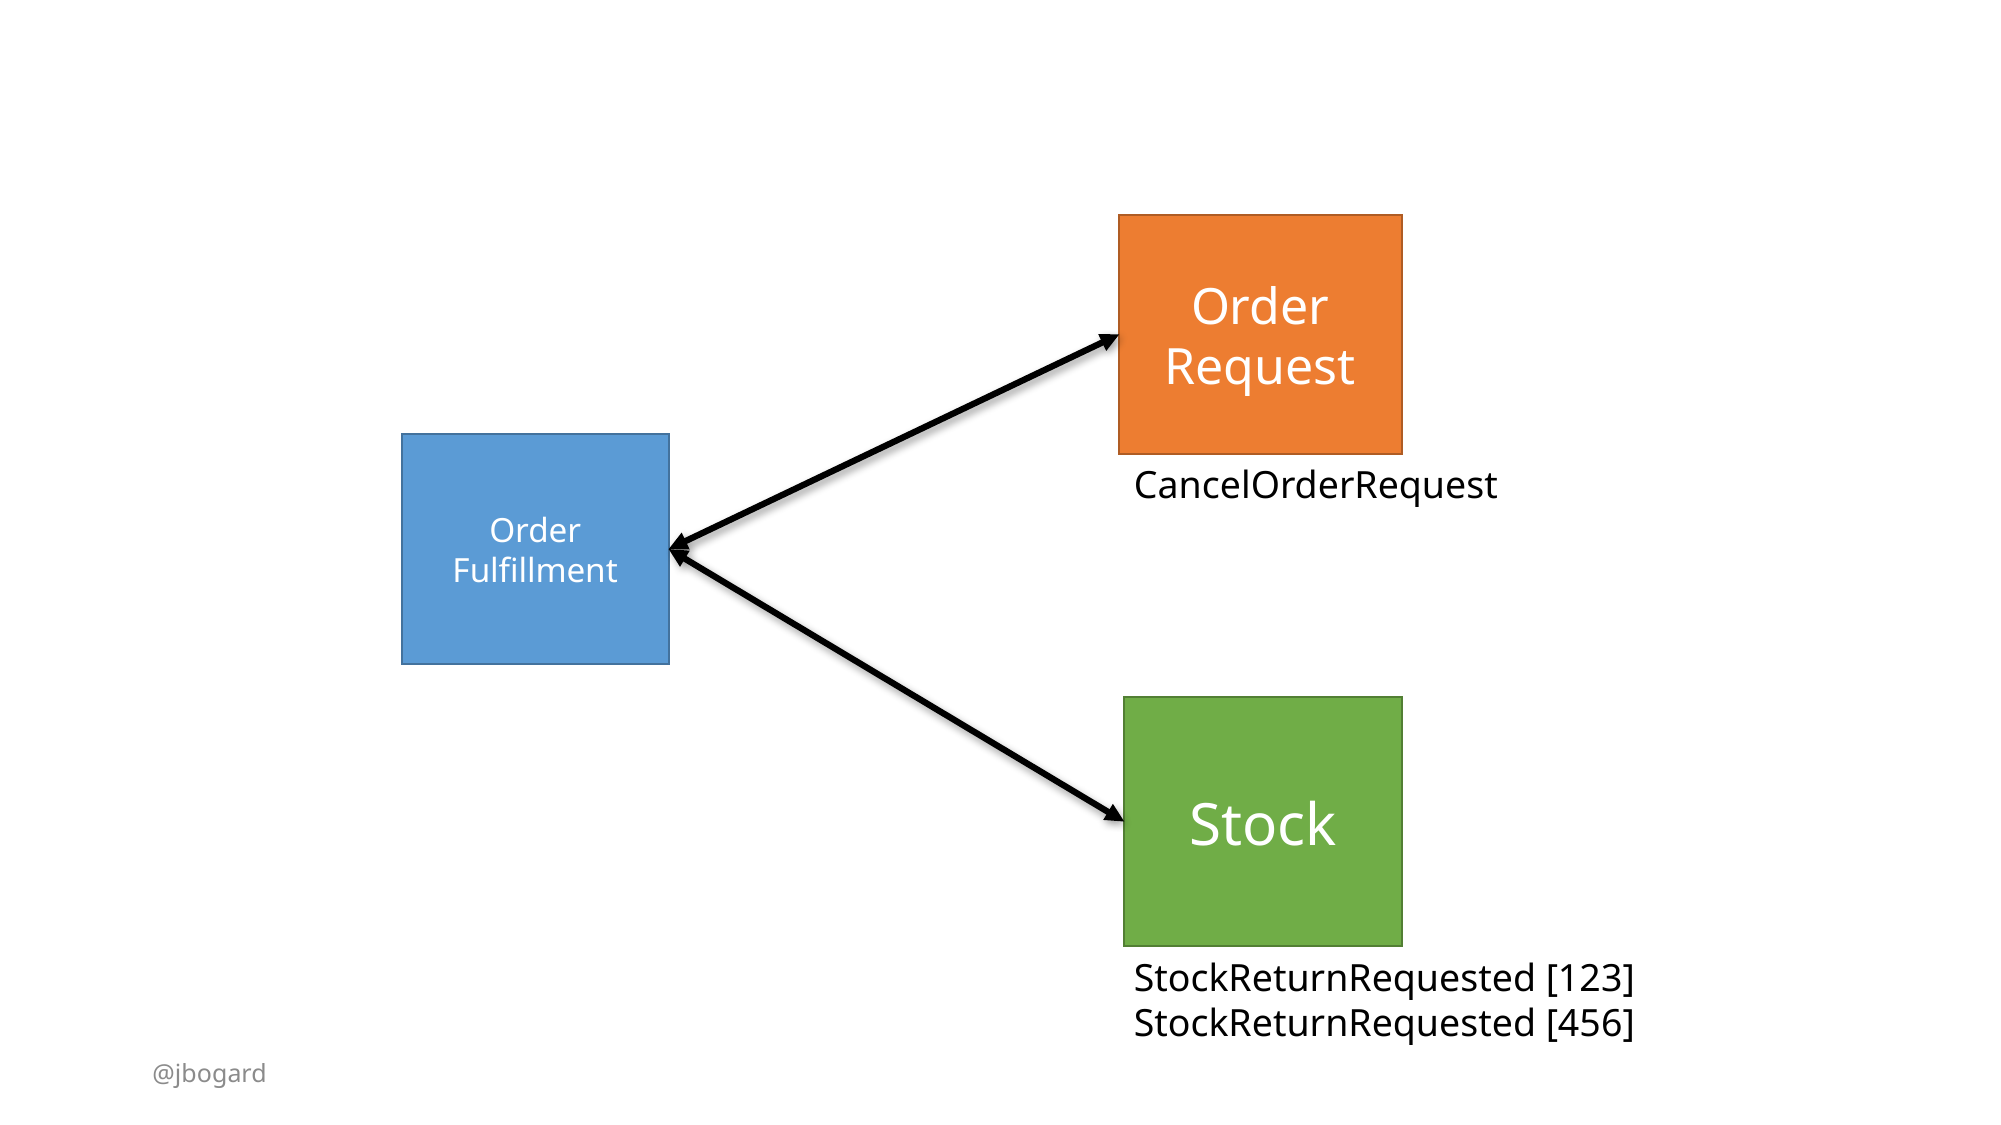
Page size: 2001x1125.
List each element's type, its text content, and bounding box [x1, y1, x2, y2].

text_box Stock [1123, 696, 1403, 946]
text_box CancelOrderRequest [1120, 454, 1743, 514]
text_box StockReturnRequested [123] StockReturnRequested [456] [1119, 946, 1743, 1051]
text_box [668, 549, 1125, 822]
text_box Order Request [1118, 214, 1403, 454]
text_box Order Fulfillment [401, 433, 668, 665]
slide_number @jbogard [137, 1042, 588, 1103]
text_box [668, 334, 1120, 549]
